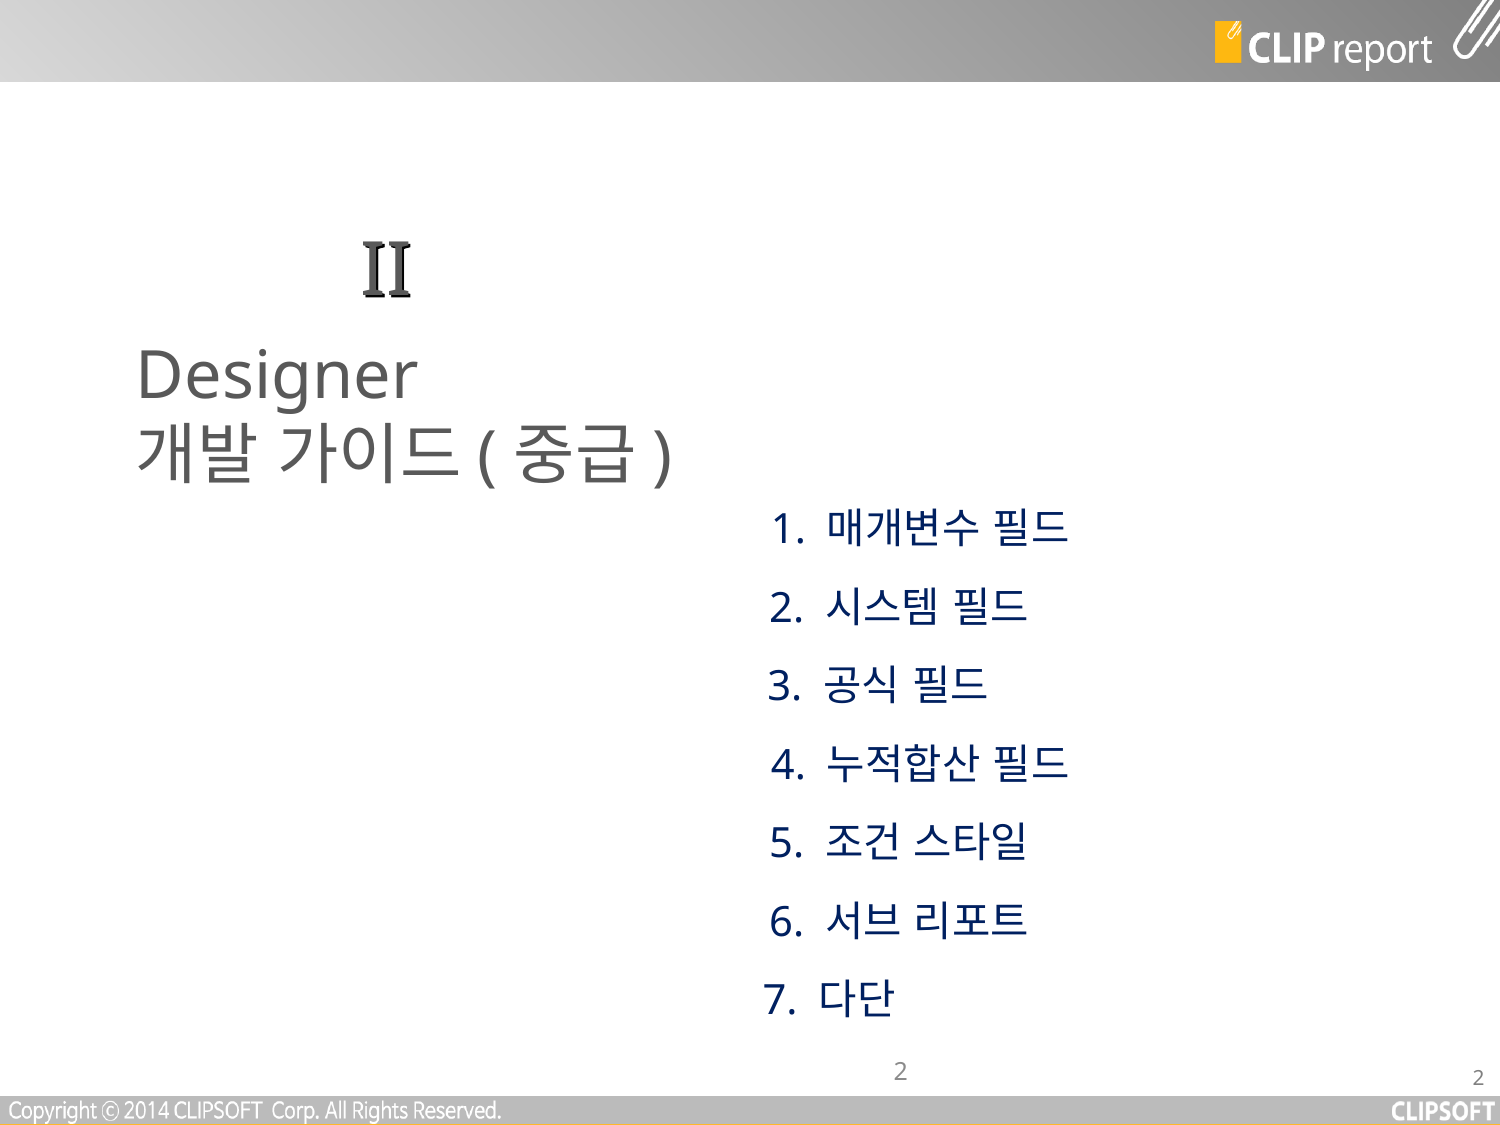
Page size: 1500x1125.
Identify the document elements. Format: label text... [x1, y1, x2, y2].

text_box 4. 누적합산 필드 [770, 737, 1321, 788]
text_box Designer 개발 가이드(중급) [135, 332, 715, 500]
text_box 1. 매개변수 필드 [770, 502, 1321, 553]
text_box 6. 서브 리포트 [769, 894, 1280, 945]
text_box 5. 조건 스타일 [769, 815, 1280, 866]
picture [1453, 0, 1500, 59]
slide_number 2 [572, 1042, 923, 1103]
text_box II [360, 220, 412, 311]
text_box 3. 공식 필드 [767, 658, 1240, 710]
picture [1215, 21, 1432, 71]
text_box 7. 다단 [762, 972, 1147, 1023]
text_box 2. 시스템 필드 [769, 580, 1280, 631]
